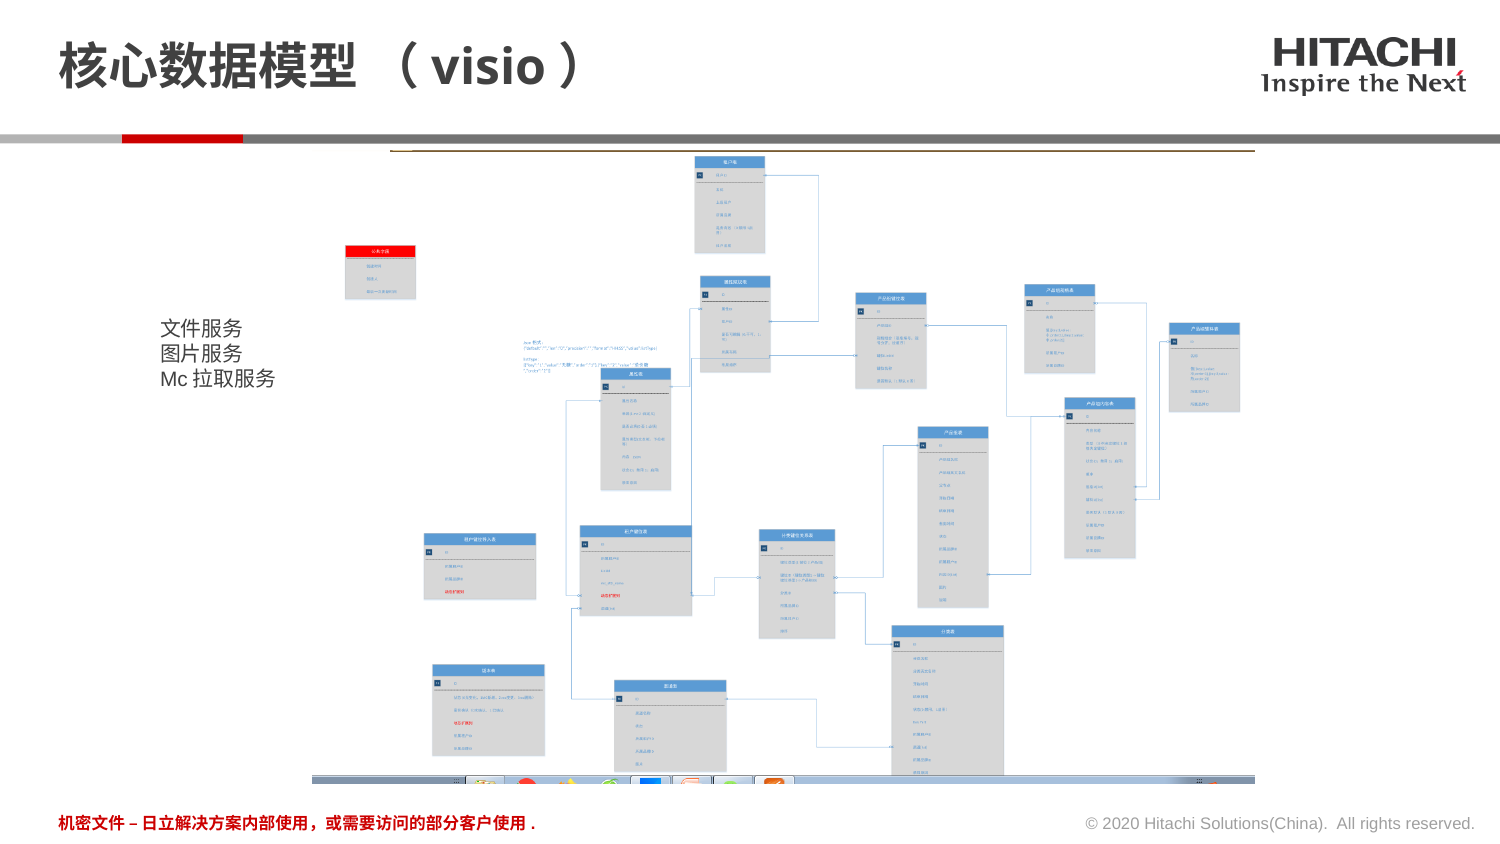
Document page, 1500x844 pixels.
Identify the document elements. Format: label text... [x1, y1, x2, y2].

picture [1261, 37, 1466, 96]
text_box 文件服务 图片服务 Mc拉取服务 [145, 308, 291, 423]
picture [312, 150, 1255, 784]
title 核心数据模型 （visio） [43, 8, 1200, 129]
